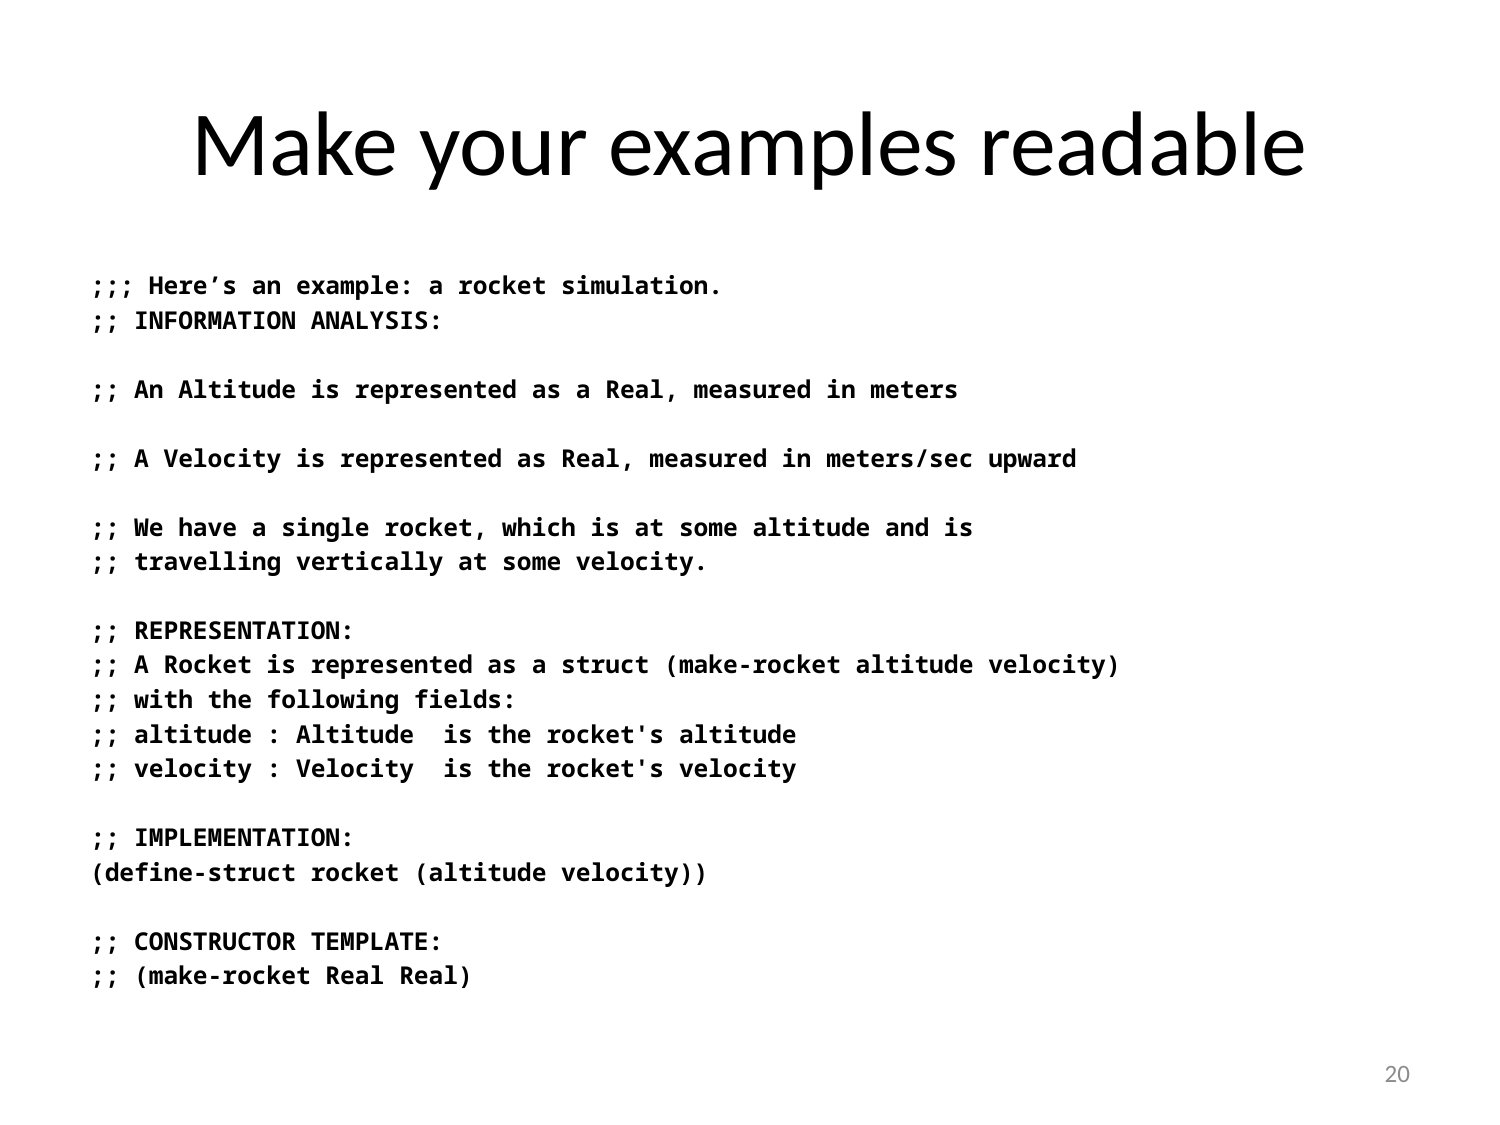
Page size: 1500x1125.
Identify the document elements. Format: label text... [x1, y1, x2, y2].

list ;;; Here’s an example: a rocket simulation. ;; INFORMATION ANALYSIS: ;; An Altitude is represented as a Real, measured in meters ;; A Velocity is represented as Real, measured in meters/sec upward ;; We have a single rocket, which is at some altitude and is ;; travelling vertically at some velocity. ;; REPRESENTATION: ;; A Rocket is represented as a struct (make-rocket altitude velocity) ;; with the following fields: ;; altitude : Altitude is the rocket's altitude ;; velocity : Velocity is the rocket's velocity ;; IMPLEMENTATION: (define-struct rocket (altitude velocity)) ;; CONSTRUCTOR TEMPLATE: ;; (make-rocket Real Real) [75, 262, 1425, 1005]
title Make your examples readable [75, 45, 1425, 233]
slide_number 20 [1074, 1042, 1425, 1103]
